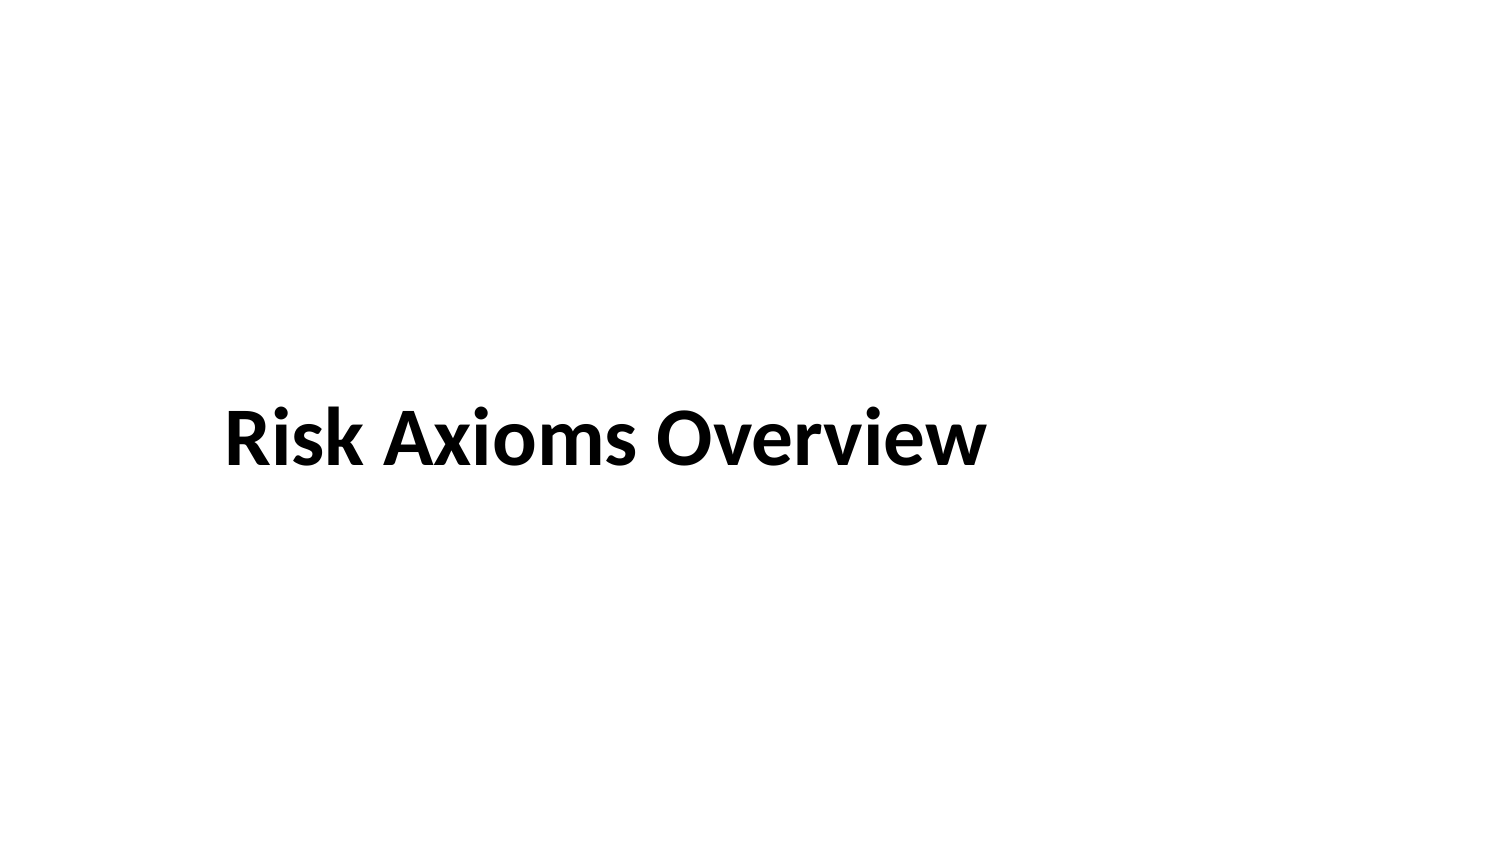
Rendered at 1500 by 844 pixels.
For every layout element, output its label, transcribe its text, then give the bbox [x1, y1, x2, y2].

text_box Risk Axioms Overview [99, 377, 1113, 468]
